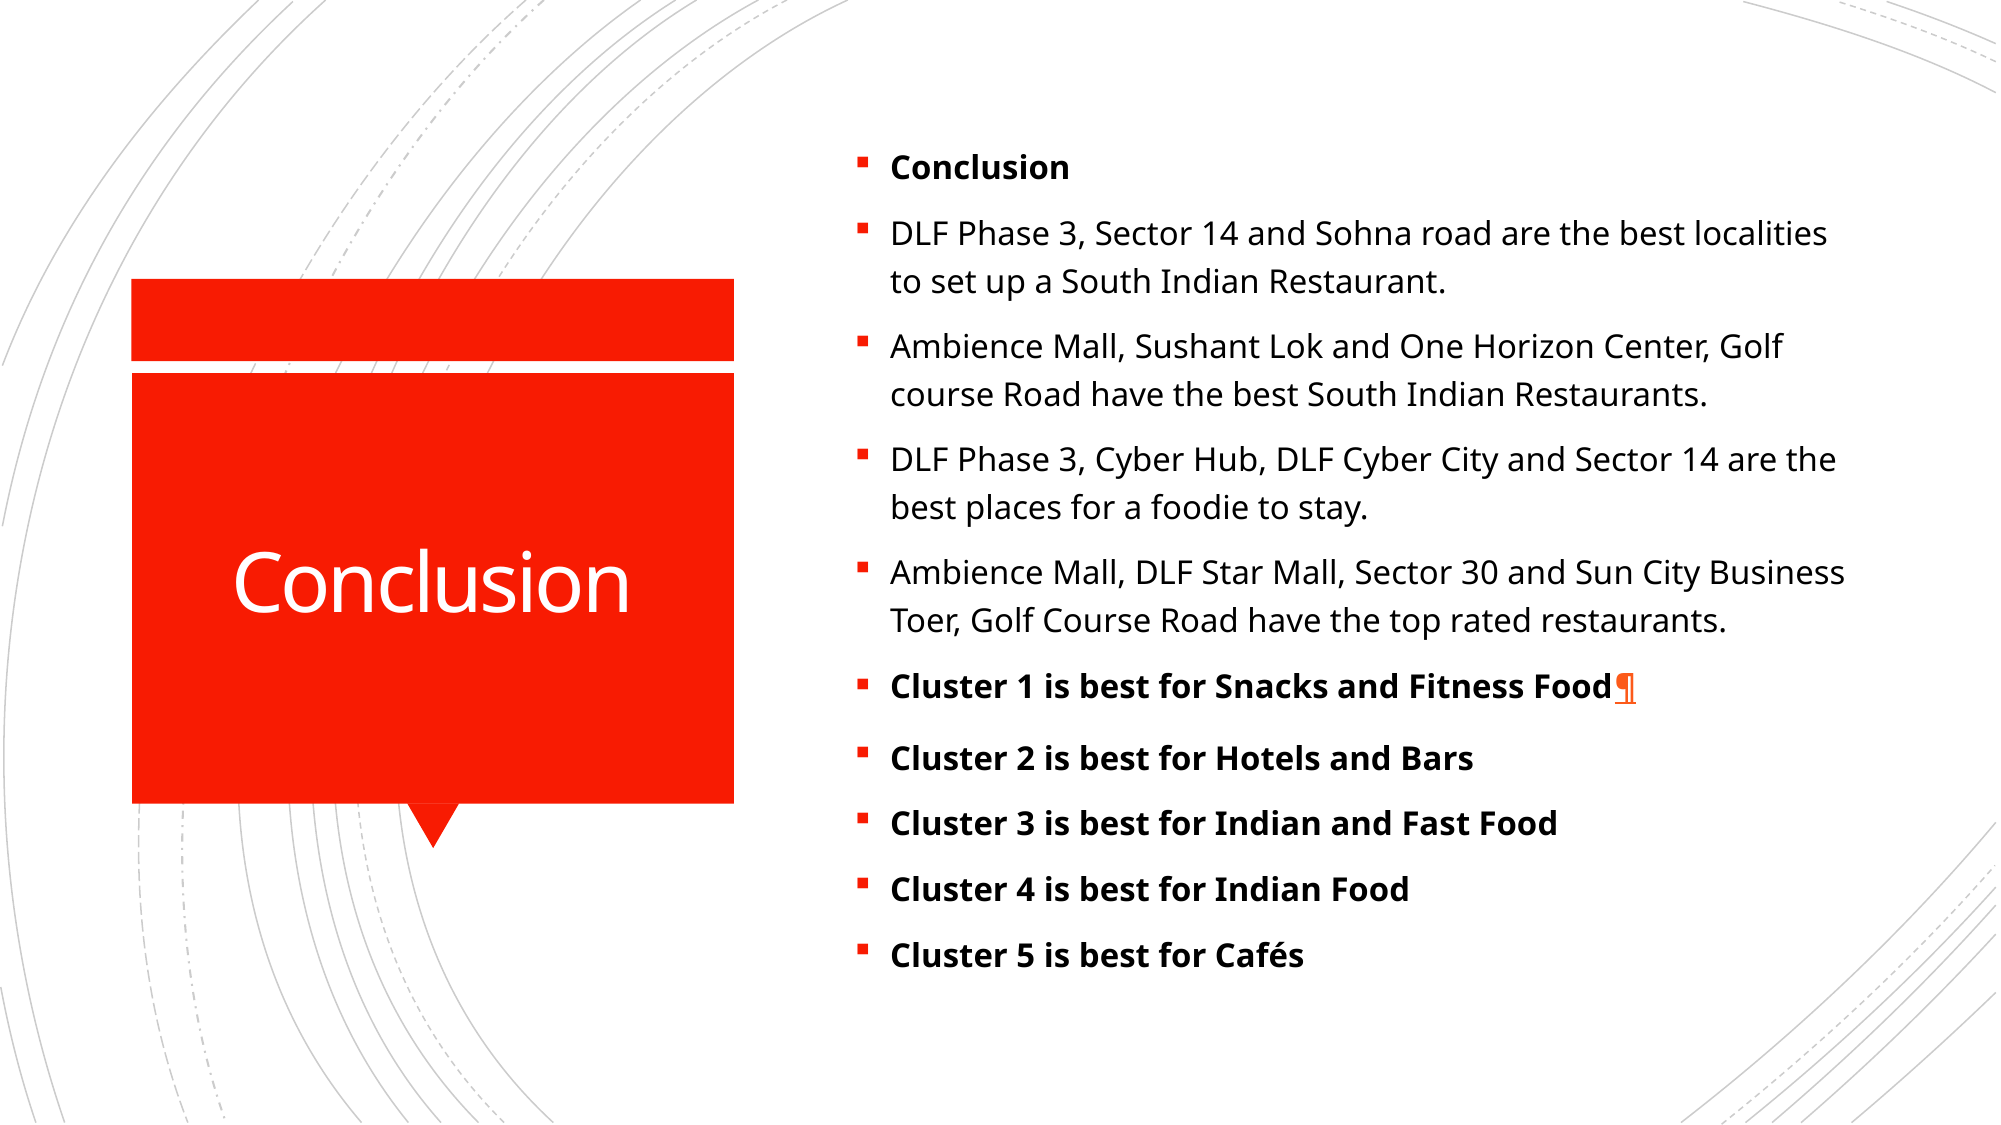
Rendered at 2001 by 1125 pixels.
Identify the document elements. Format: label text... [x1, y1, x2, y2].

title Conclusion [145, 385, 720, 789]
list Conclusion DLF Phase 3, Sector 14 and Sohna road are the best localities to set up a South Indian Restaurant. Ambience Mall, Sushant Lok and One Horizon Center, Golf course Road have the best South Indian Restaurants. DLF Phase 3, Cyber Hub, DLF Cyber City and Sector 14 are the best places for a foodie to stay. Ambience Mall, DLF Star Mall, Sector 30 and Sun City Business Toer, Golf Course Road have the top rated restaurants. Cluster 1 is best for Snacks and Fitness Food¶ Cluster 2 is best for Hotels and Bars Cluster 3 is best for Indian and Fast Food Cluster 4 is best for Indian Food Cluster 5 is best for Cafés [839, 131, 1871, 993]
